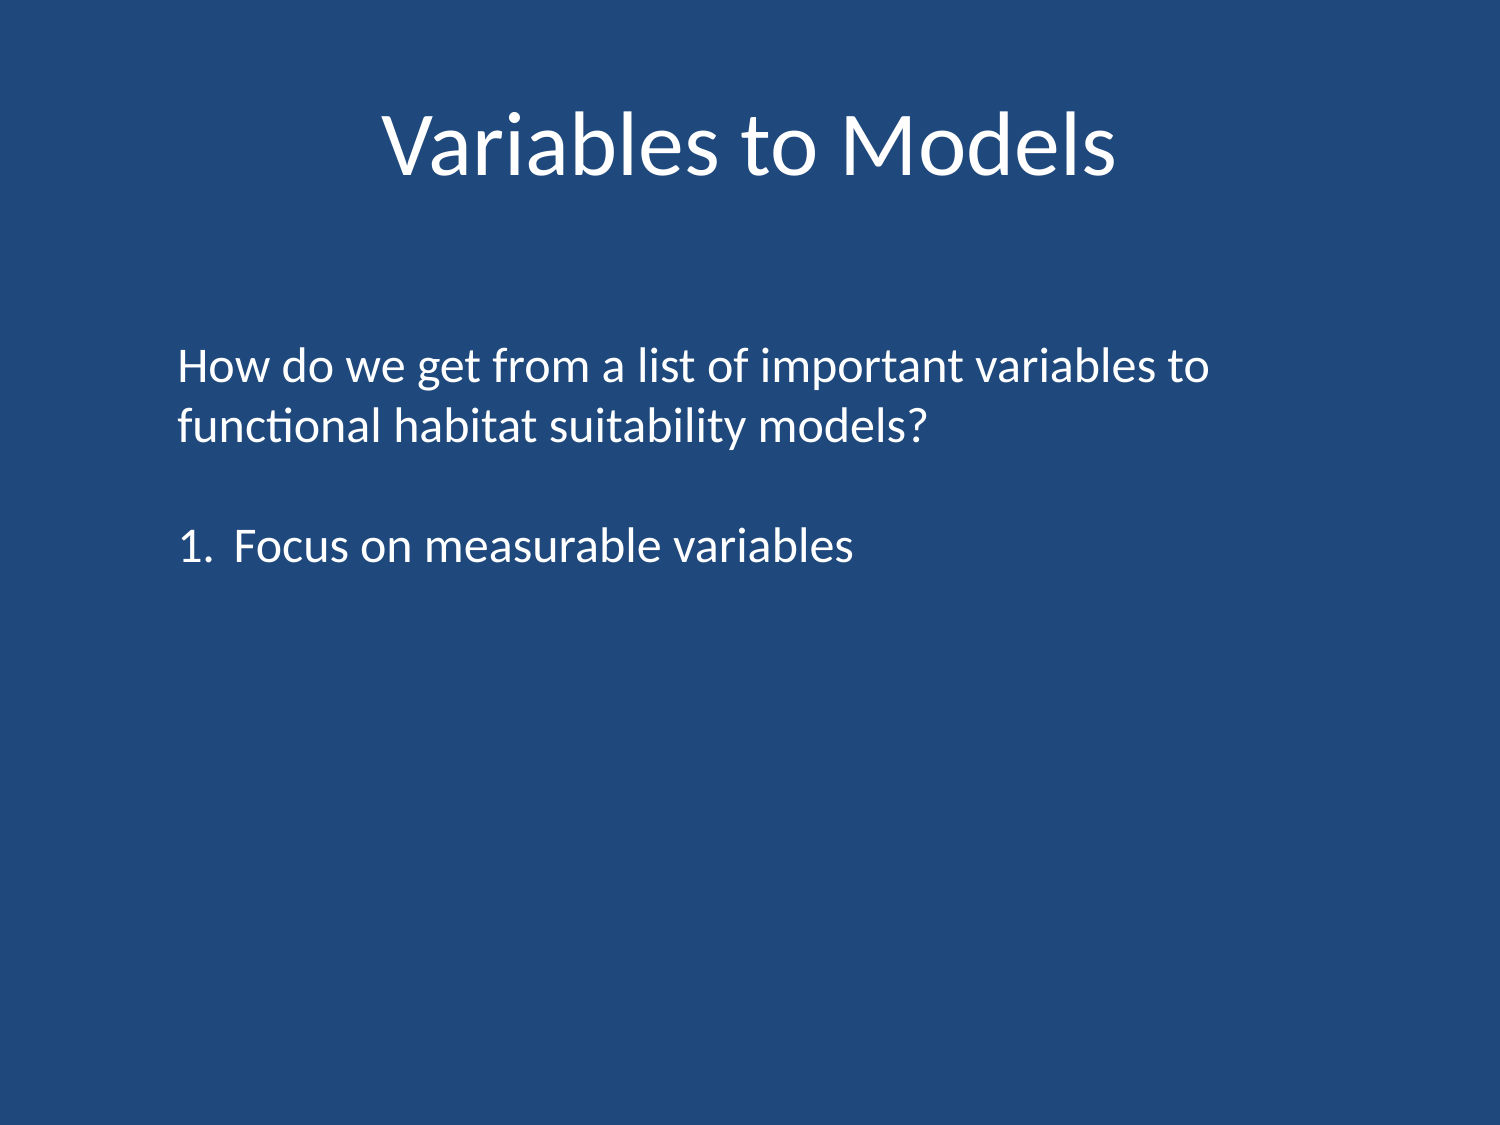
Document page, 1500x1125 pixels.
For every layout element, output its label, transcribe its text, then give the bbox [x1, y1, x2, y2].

text_box How do we get from a list of important variables to functional habitat suitability models? Focus on measurable variables [162, 324, 1325, 580]
title Variables to Models [75, 45, 1425, 233]
